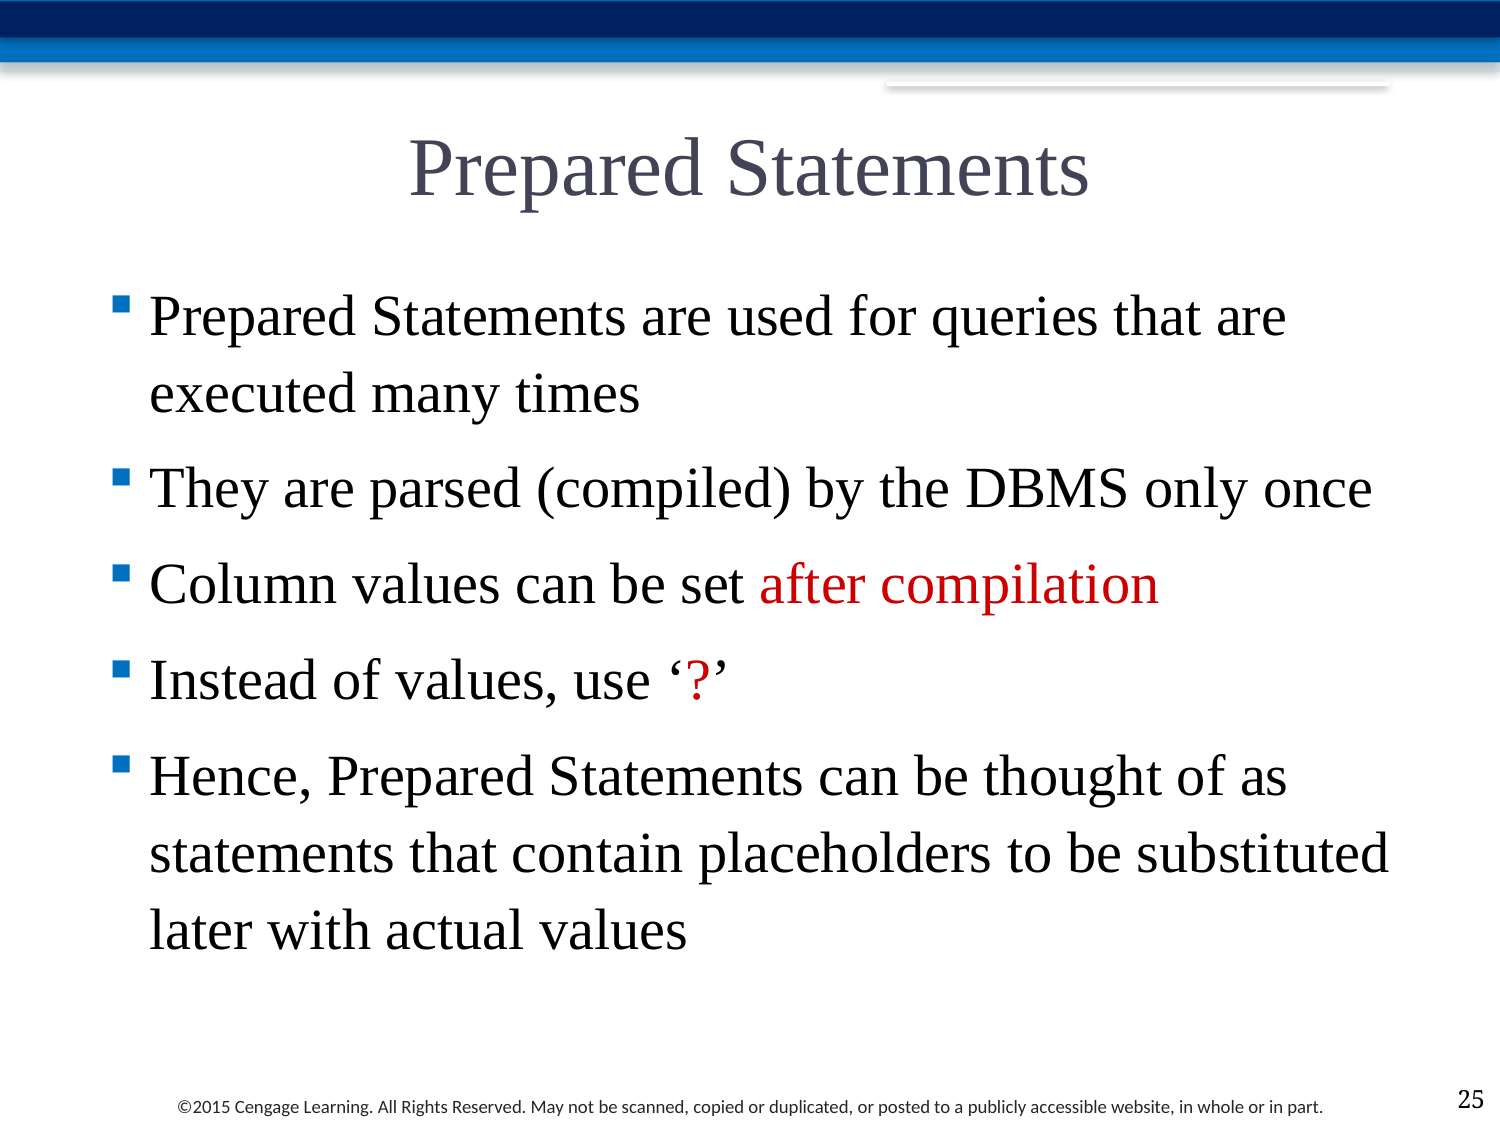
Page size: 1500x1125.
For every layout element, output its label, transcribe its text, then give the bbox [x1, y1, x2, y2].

title Prepared Statements [75, 75, 1425, 250]
list Prepared Statements are used for queries that are executed many times They are parsed (compiled) by the DBMS only once Column values can be set after compilation Instead of values, use ‘?’ Hence, Prepared Statements can be thought of as statements that contain placeholders to be substituted later with actual values [75, 262, 1425, 1066]
slide_number 25 [1425, 1074, 1500, 1125]
